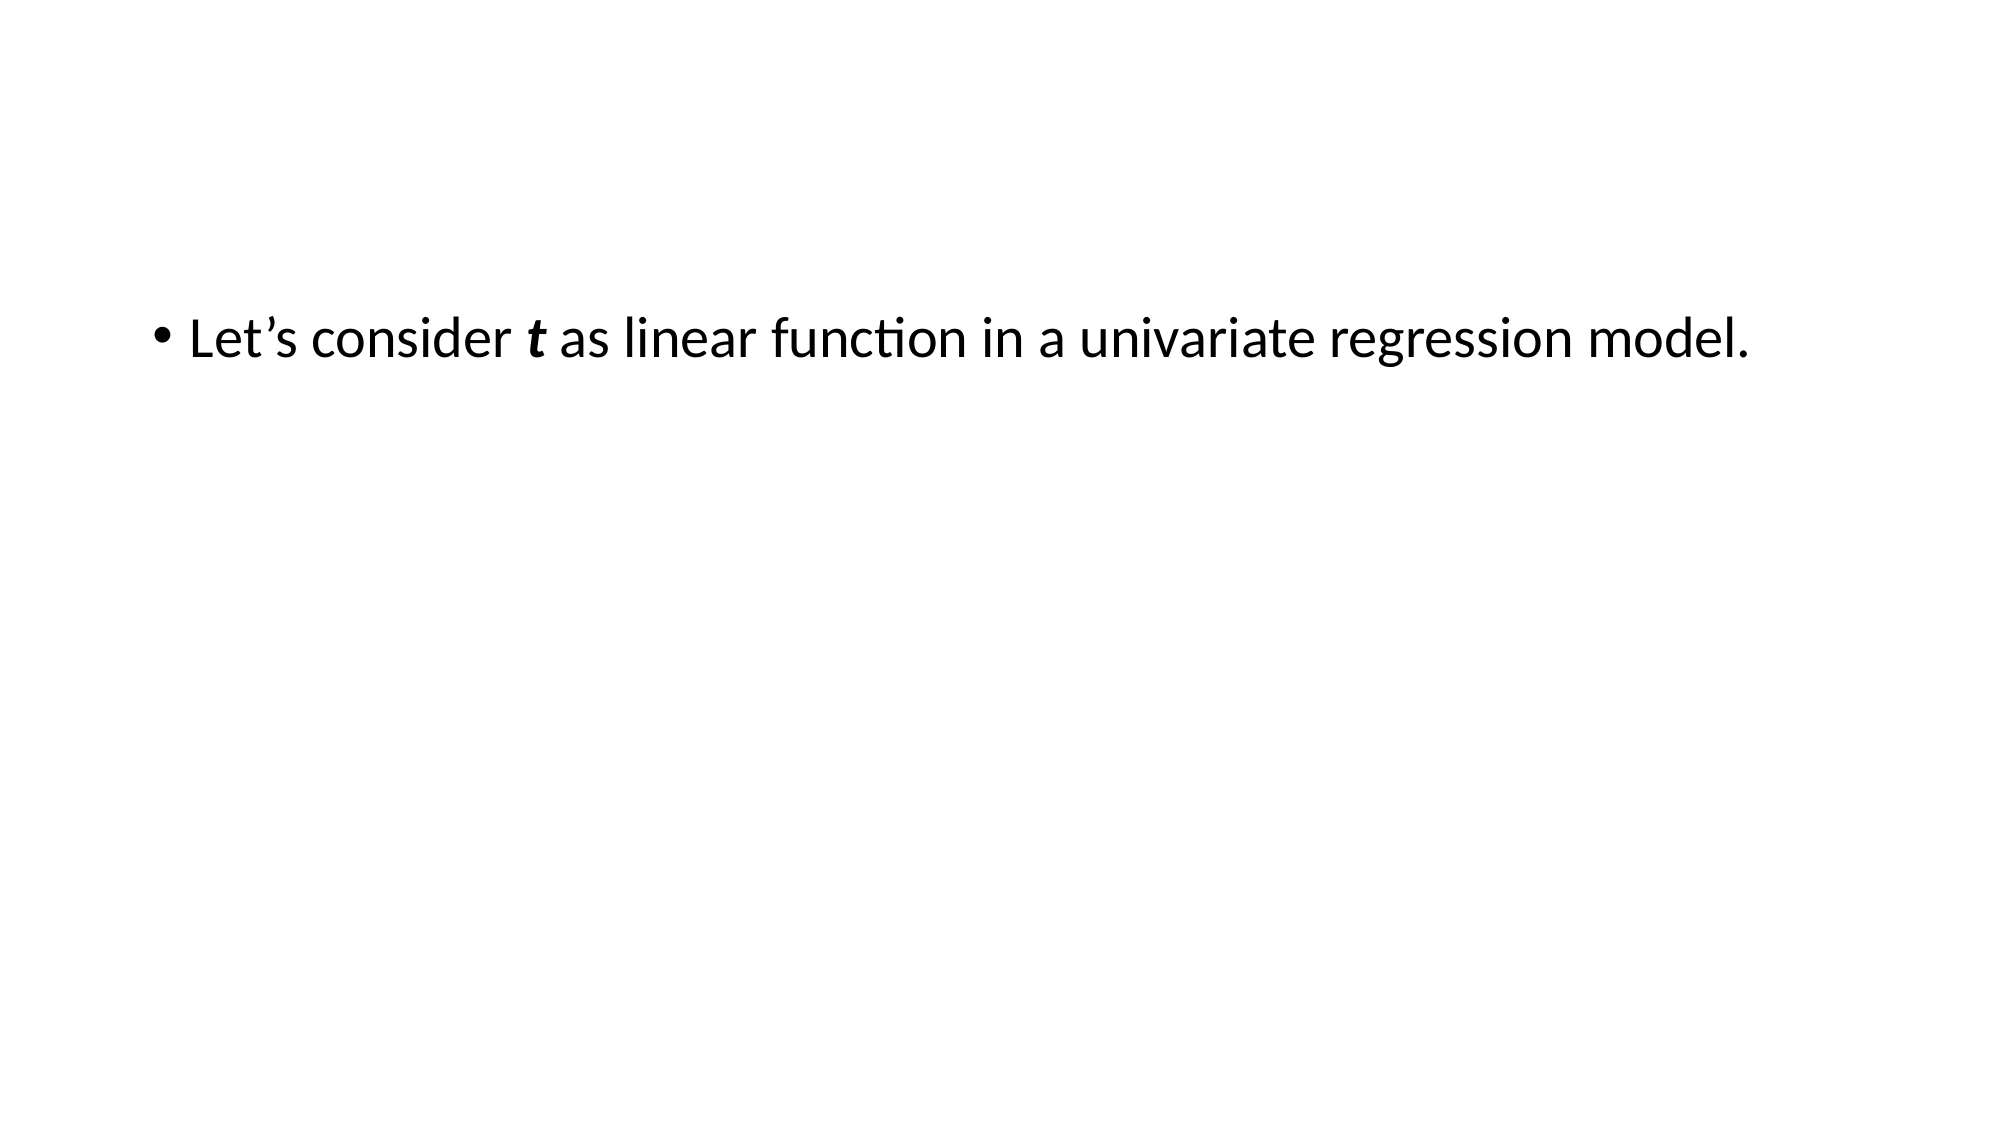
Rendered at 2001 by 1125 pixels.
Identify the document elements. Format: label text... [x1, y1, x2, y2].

list Let’s consider t as linear function in a univariate regression model. [137, 299, 1863, 1014]
